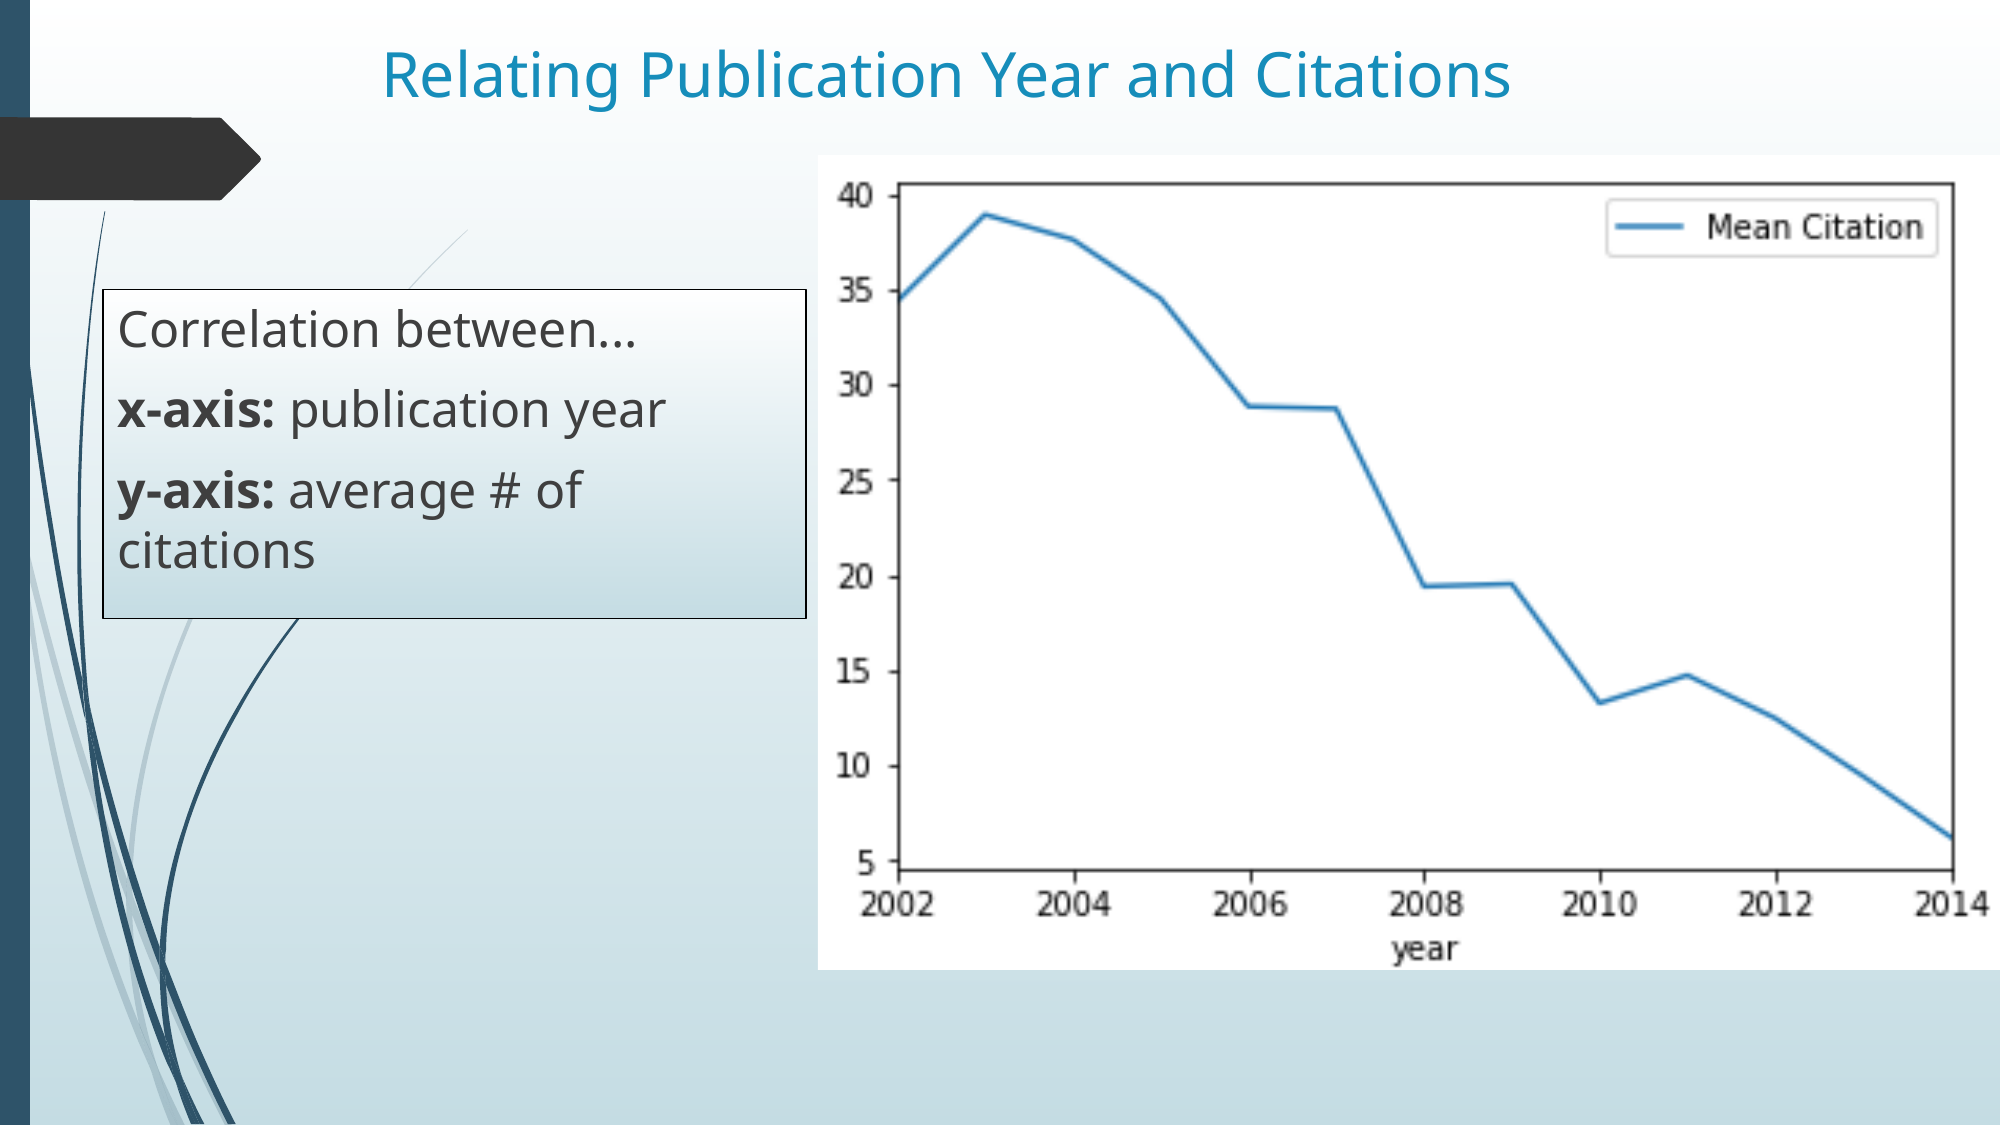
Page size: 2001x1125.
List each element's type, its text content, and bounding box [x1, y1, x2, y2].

picture [817, 155, 2000, 970]
list Correlation between... x-axis: publication year y-axis: average # of citations [102, 289, 807, 619]
title Relating Publication Year and Citations [366, 27, 1634, 121]
